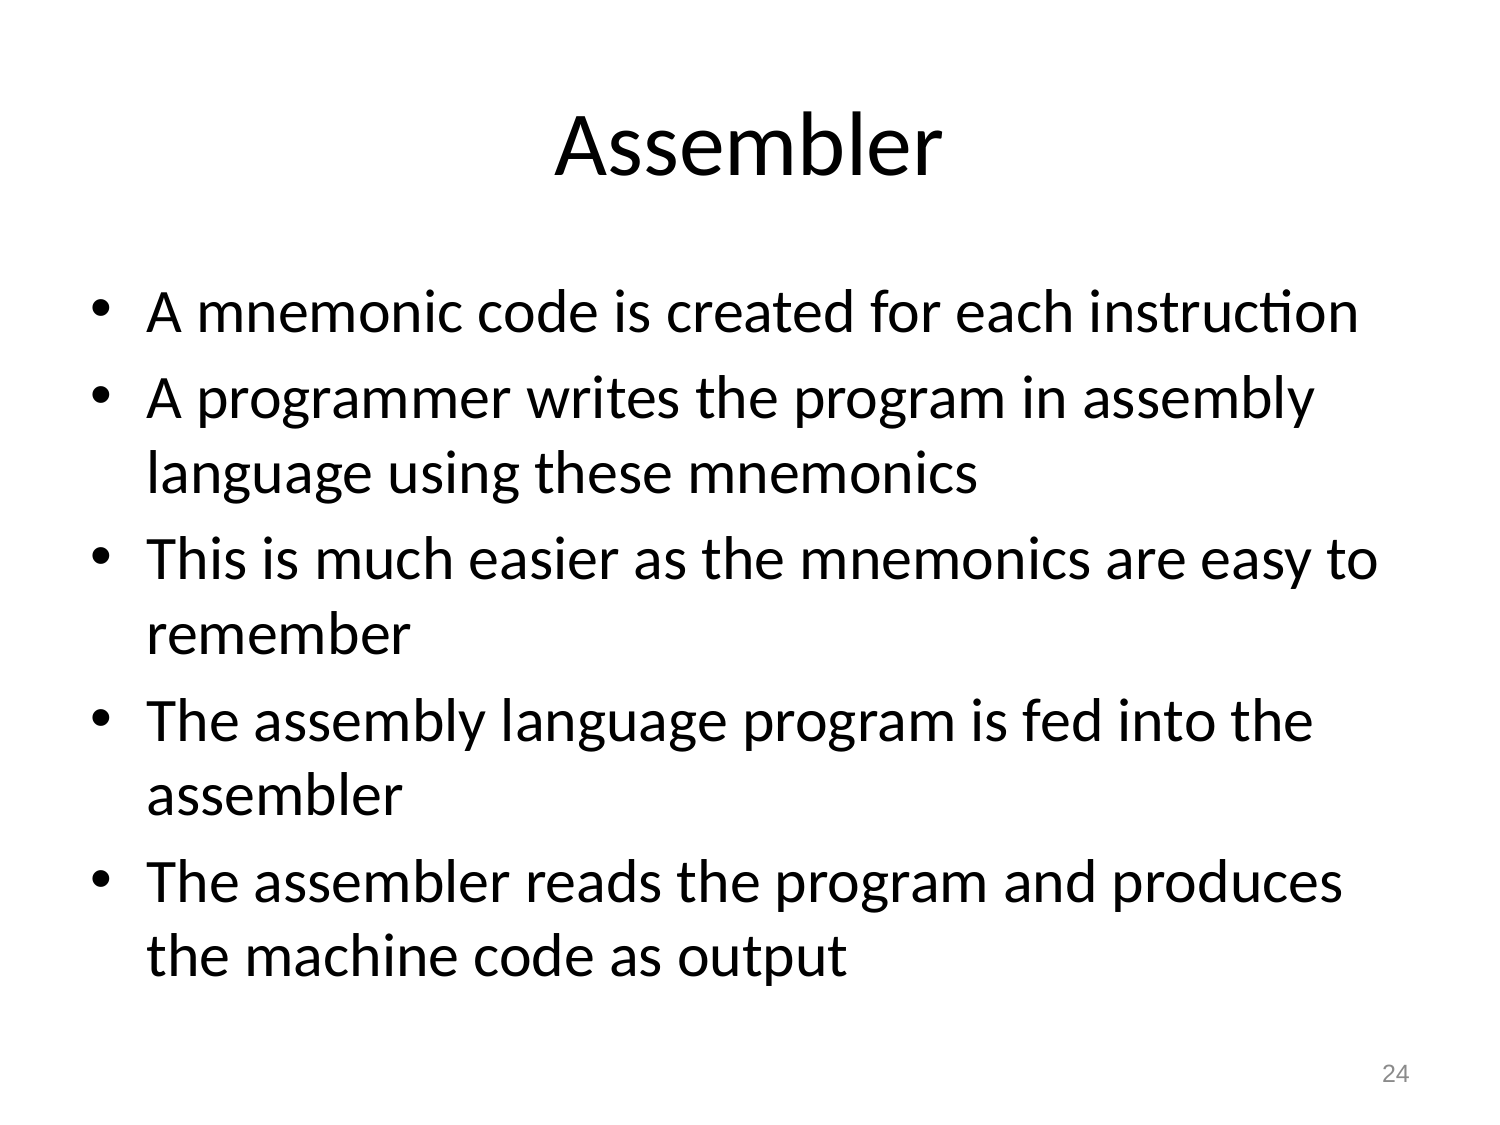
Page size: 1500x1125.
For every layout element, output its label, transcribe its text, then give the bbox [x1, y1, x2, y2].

slide_number 24 [1074, 1042, 1425, 1103]
title Assembler [75, 45, 1425, 233]
list A mnemonic code is created for each instruction A programmer writes the program in assembly language using these mnemonics This is much easier as the mnemonics are easy to remember The assembly language program is fed into the assembler The assembler reads the program and produces the machine code as output [75, 262, 1425, 1005]
